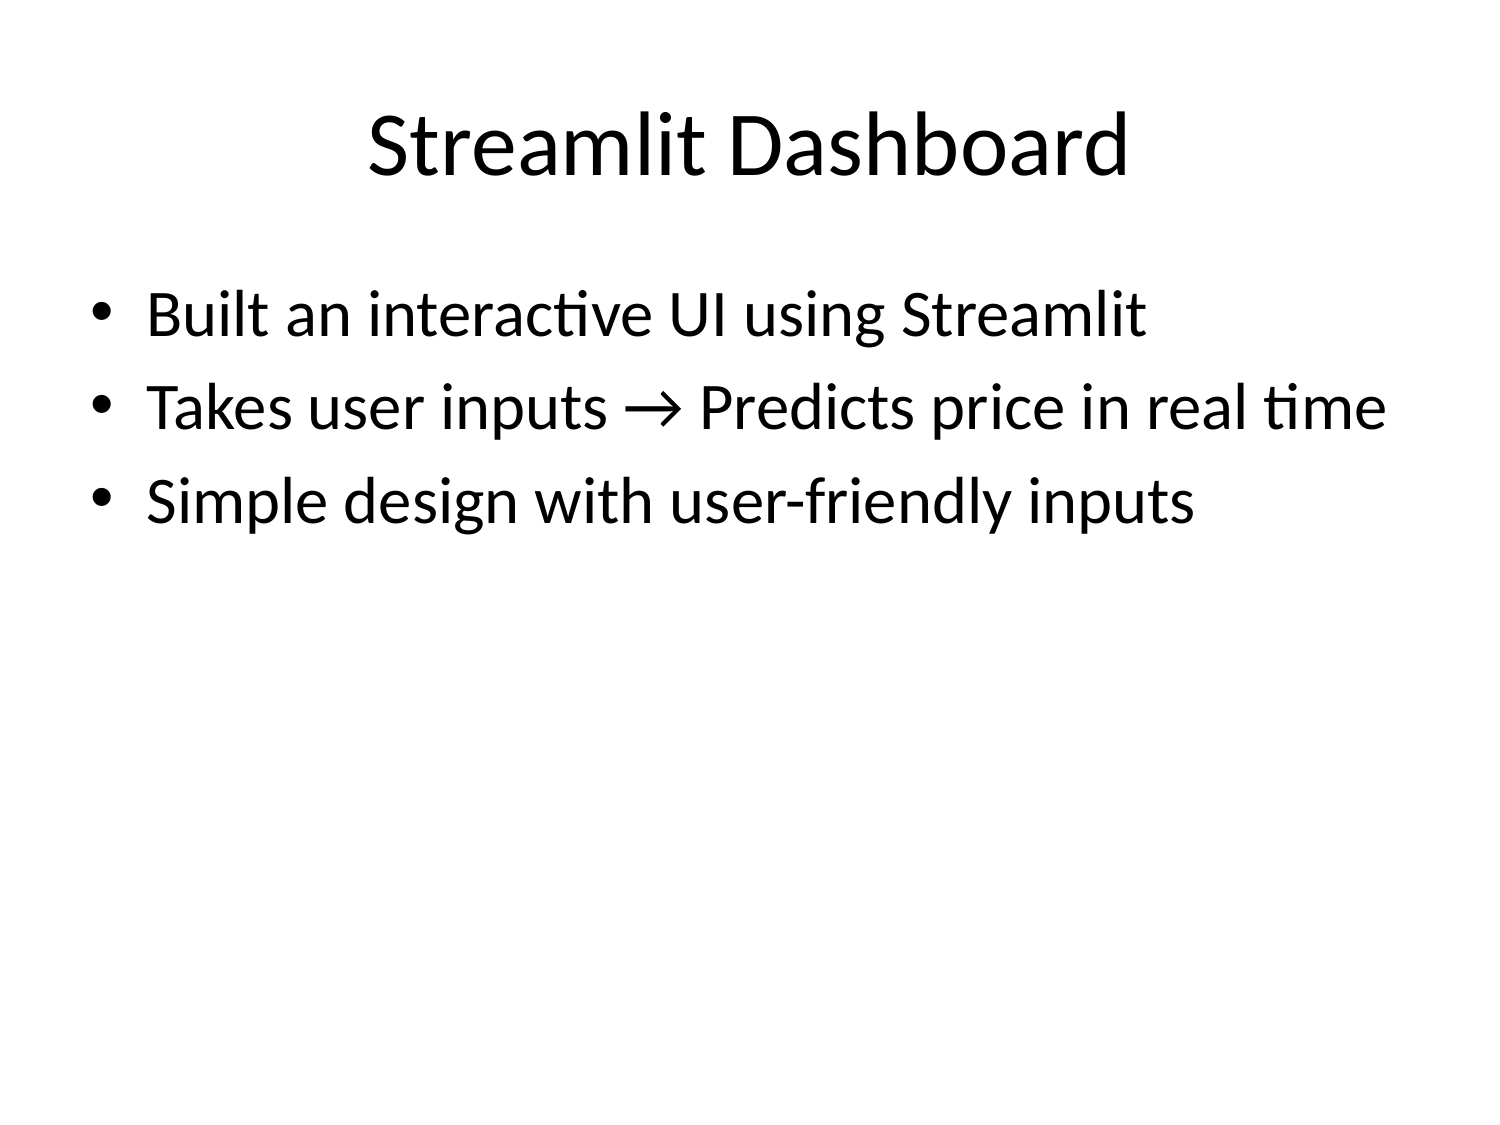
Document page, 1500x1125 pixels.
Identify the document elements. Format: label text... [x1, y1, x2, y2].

list Built an interactive UI using Streamlit Takes user inputs → Predicts price in real time Simple design with user-friendly inputs [75, 262, 1425, 1005]
title Streamlit Dashboard [75, 45, 1425, 233]
